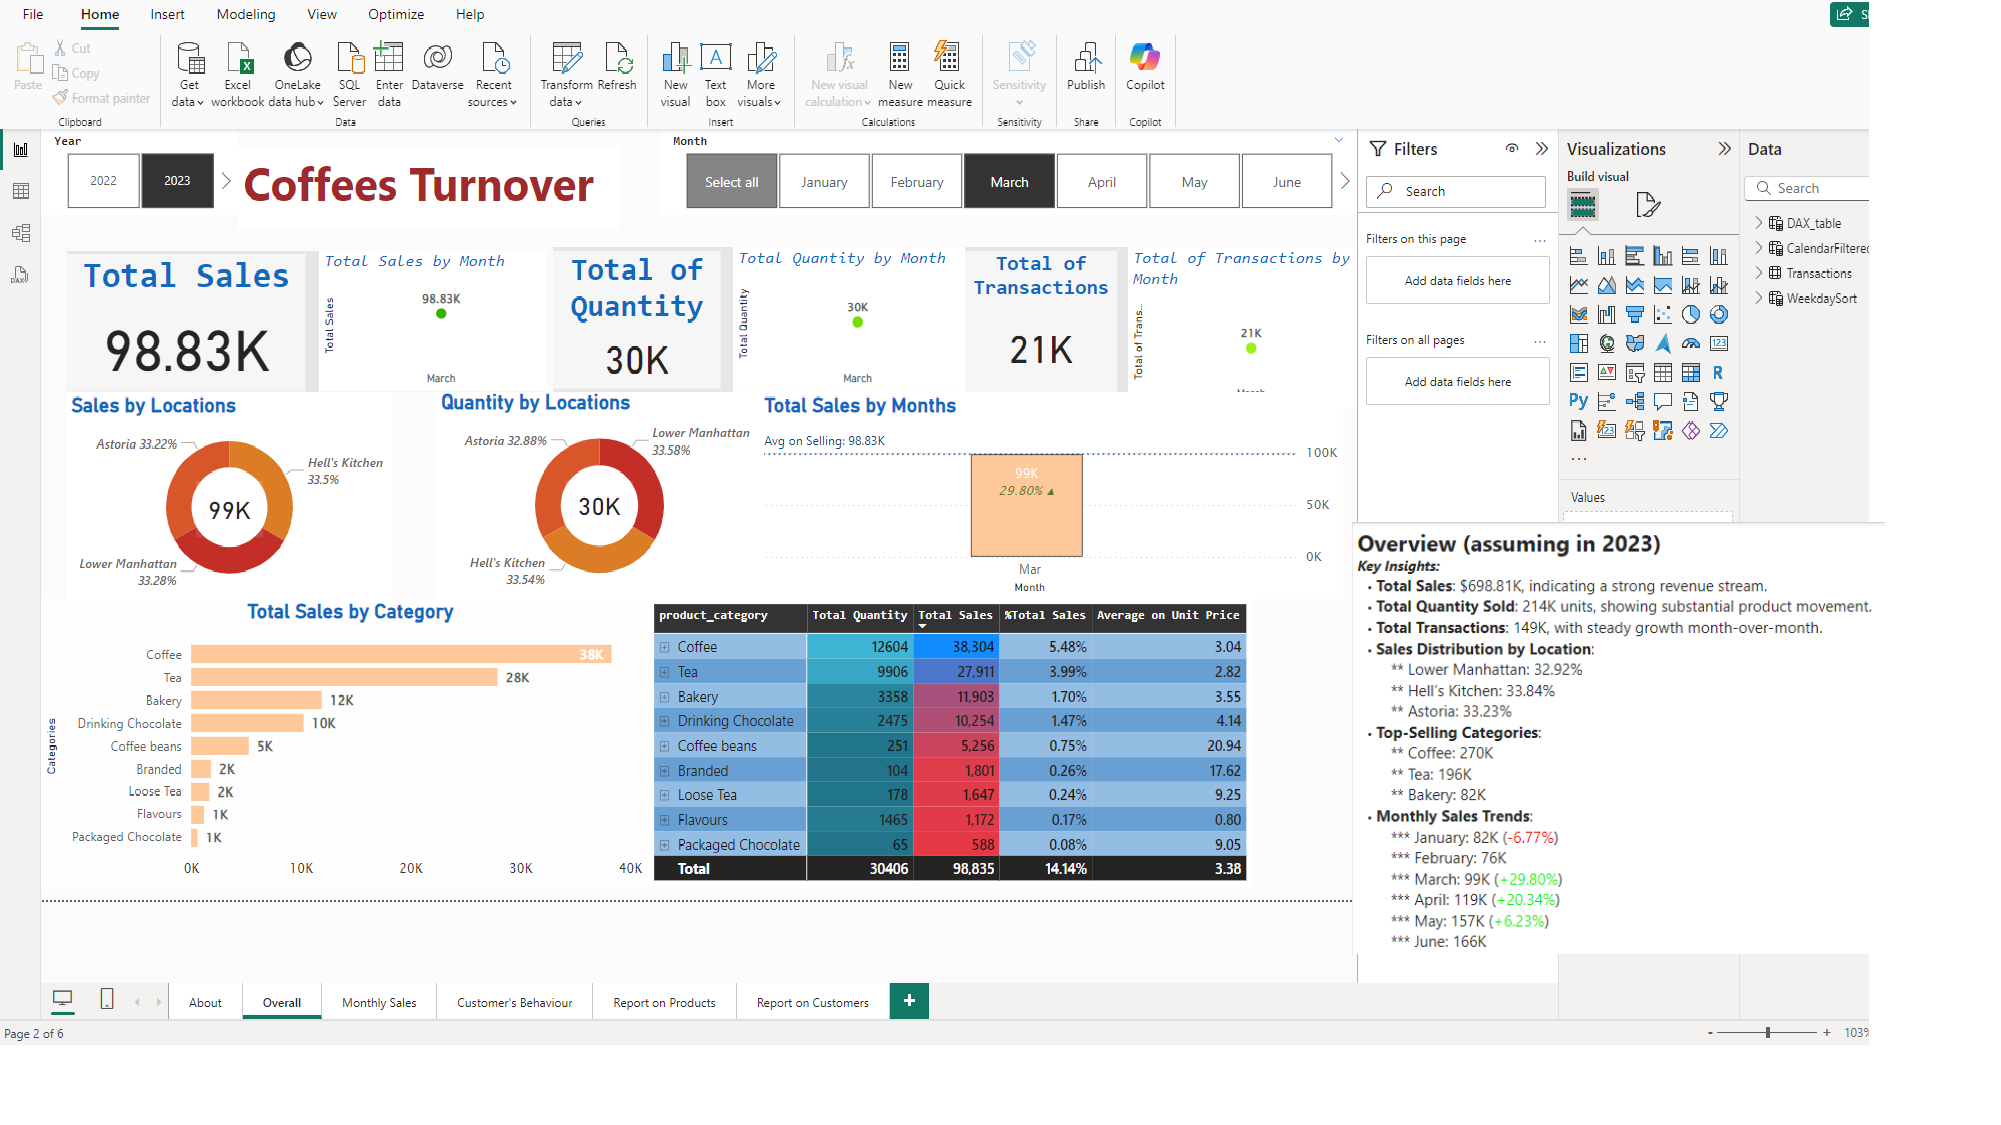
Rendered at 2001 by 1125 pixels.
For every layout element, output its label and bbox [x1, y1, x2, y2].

picture [0, 0, 1885, 1045]
